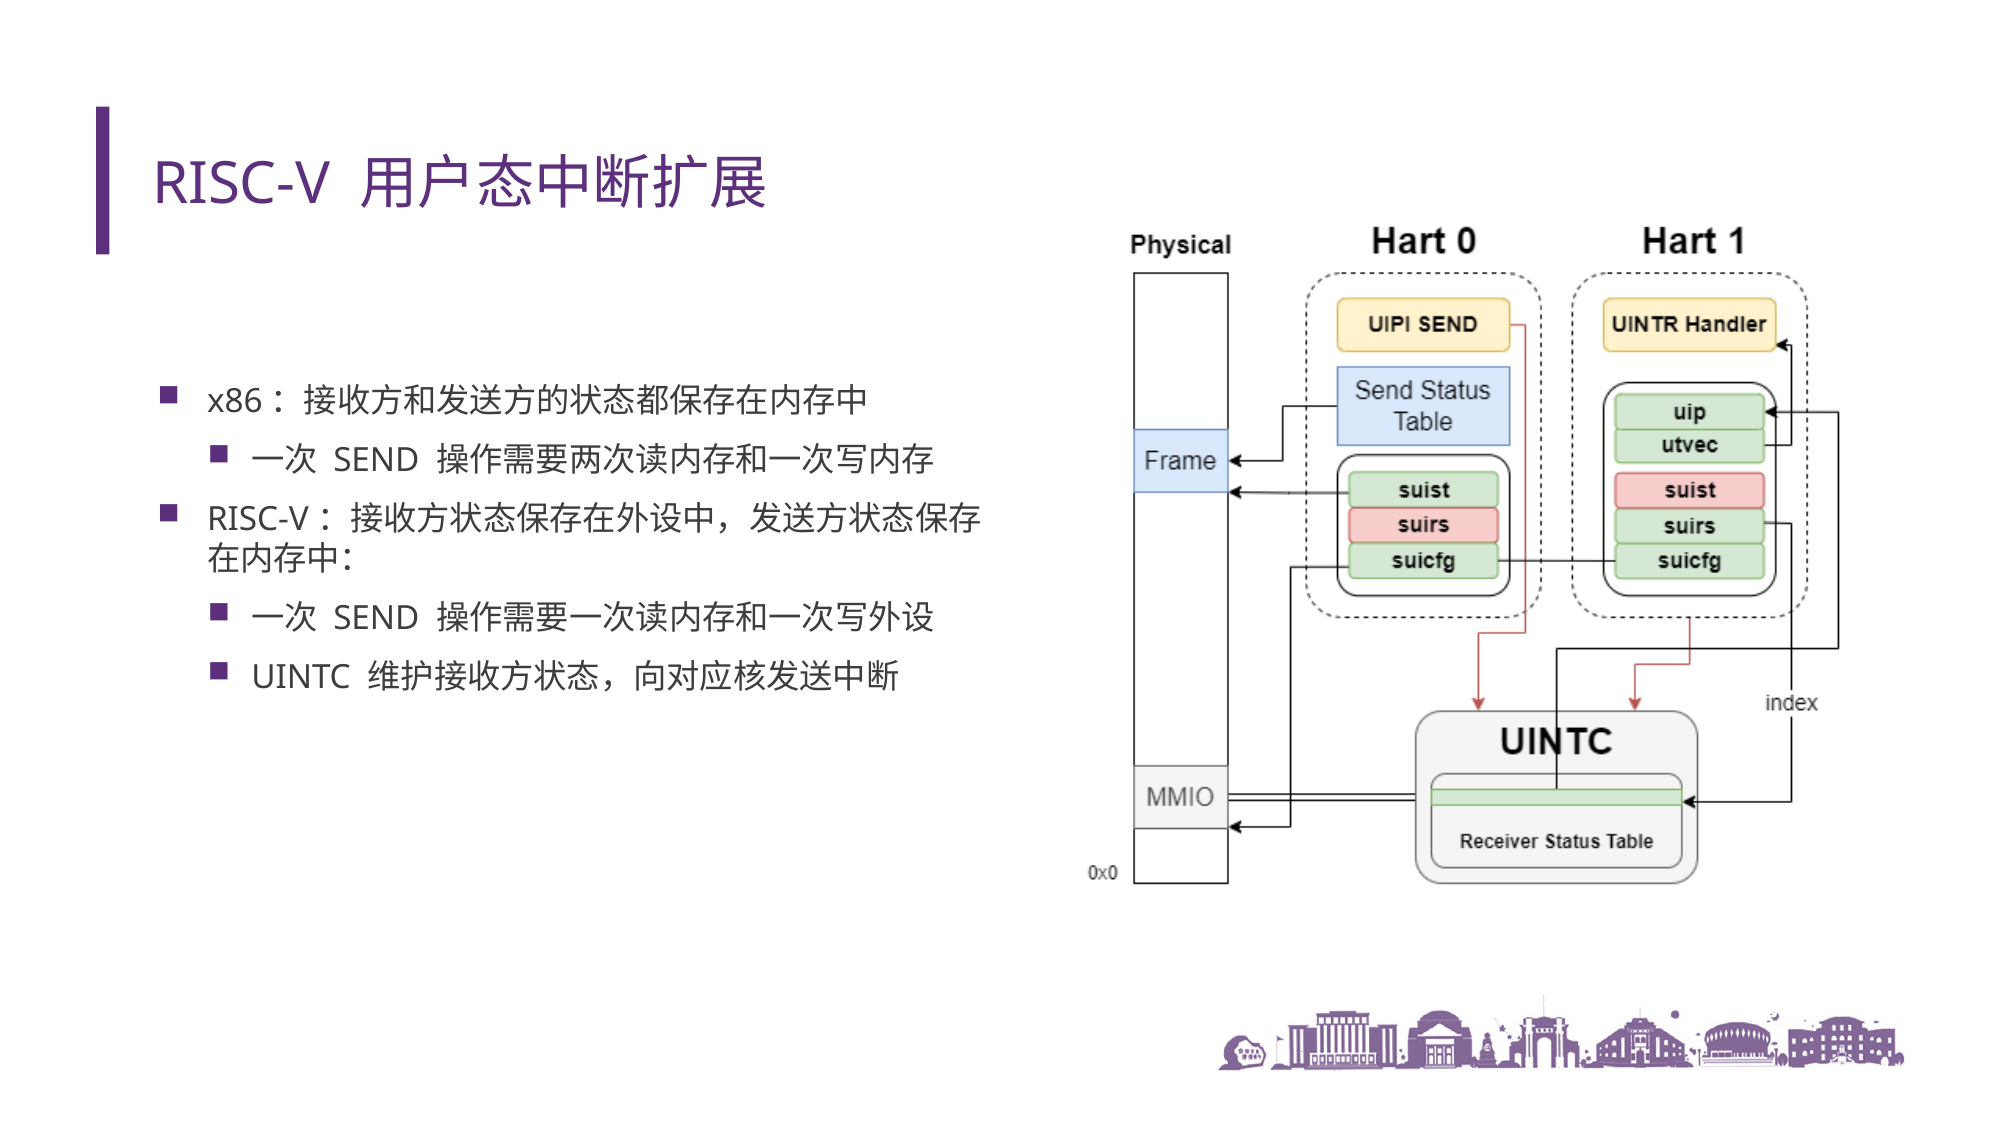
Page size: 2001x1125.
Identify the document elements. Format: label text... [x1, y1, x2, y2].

picture [1024, 209, 1852, 900]
list x86：接收方和发送方的状态都保存在内存中 一次 SEND 操作需要两次读内存和一次写内存 RISC-V：接收方状态保存在外设中，发送方状态保存在内存中： 一次 SEND 操作需要一次读内存和一次写外设 UINTC 维护接收方状态，向对应核发送中断 [88, 371, 1000, 976]
title RISC-V 用户态中断扩展 [137, 97, 1863, 264]
